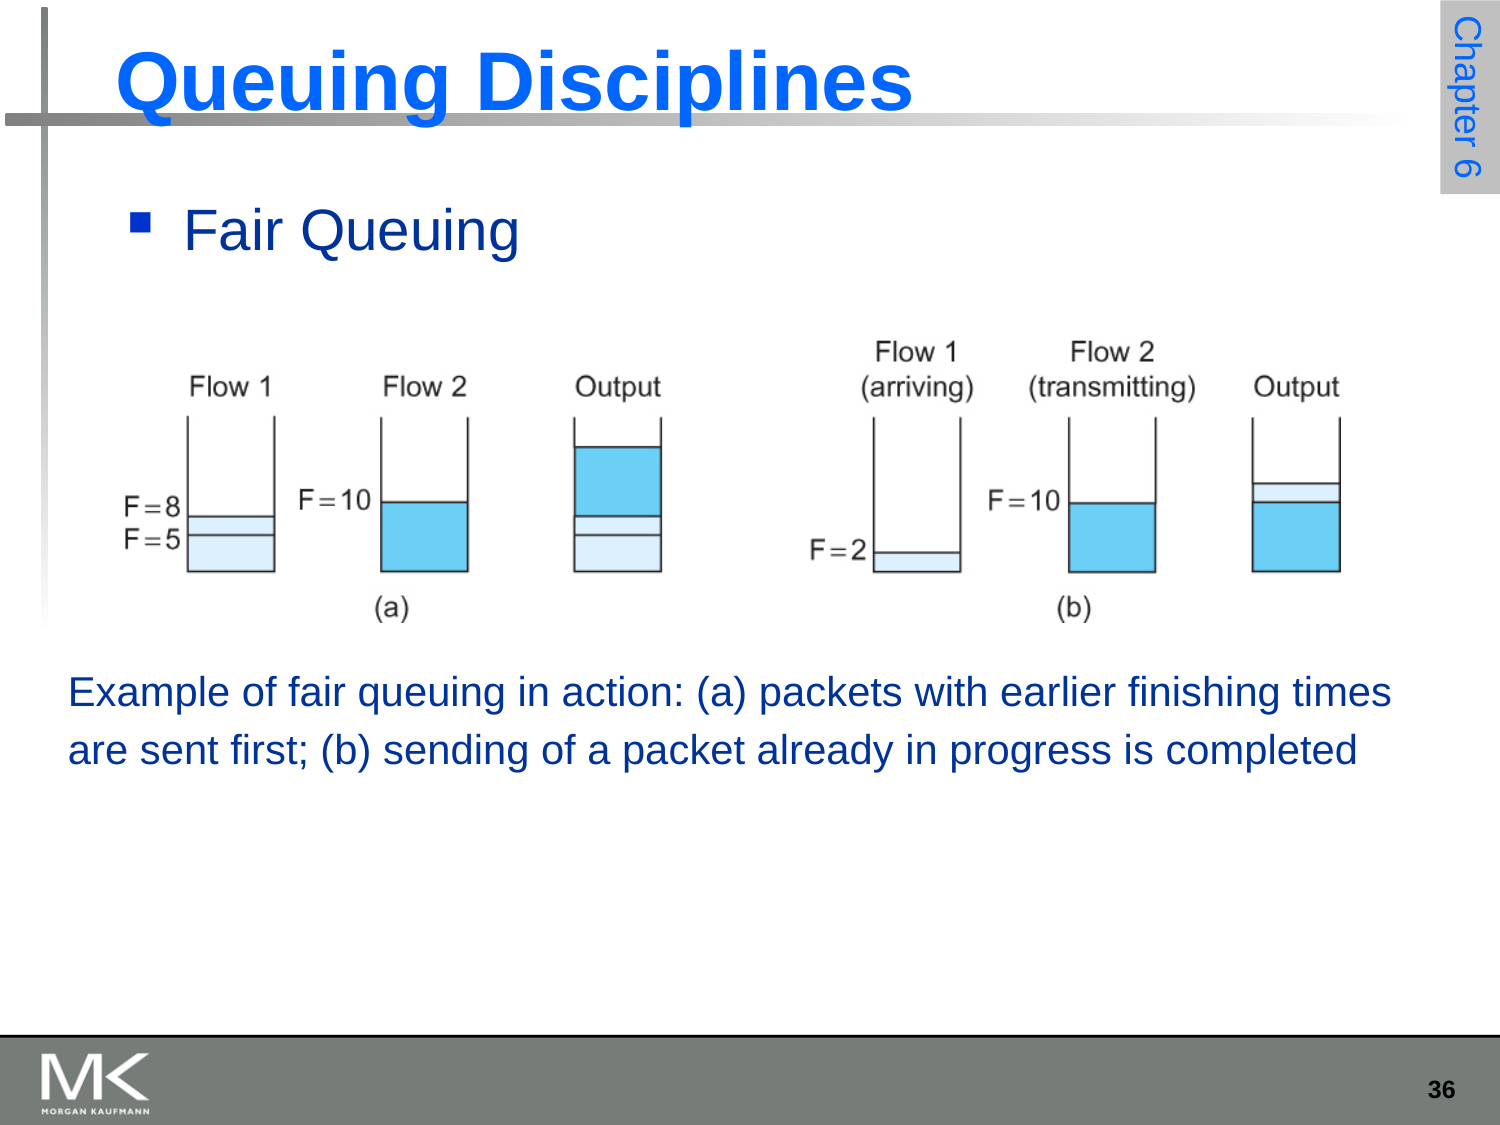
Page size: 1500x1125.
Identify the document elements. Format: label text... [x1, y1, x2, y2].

picture [29, 1046, 160, 1123]
title Queuing Disciplines [100, 19, 1459, 135]
text_box Example of fair queuing in action: (a) packets with earlier finishing times are sent first; (b) sending of a packet already in progress is completed [53, 657, 1436, 781]
list Fair Queuing [112, 184, 1469, 1024]
picture [123, 337, 1341, 623]
